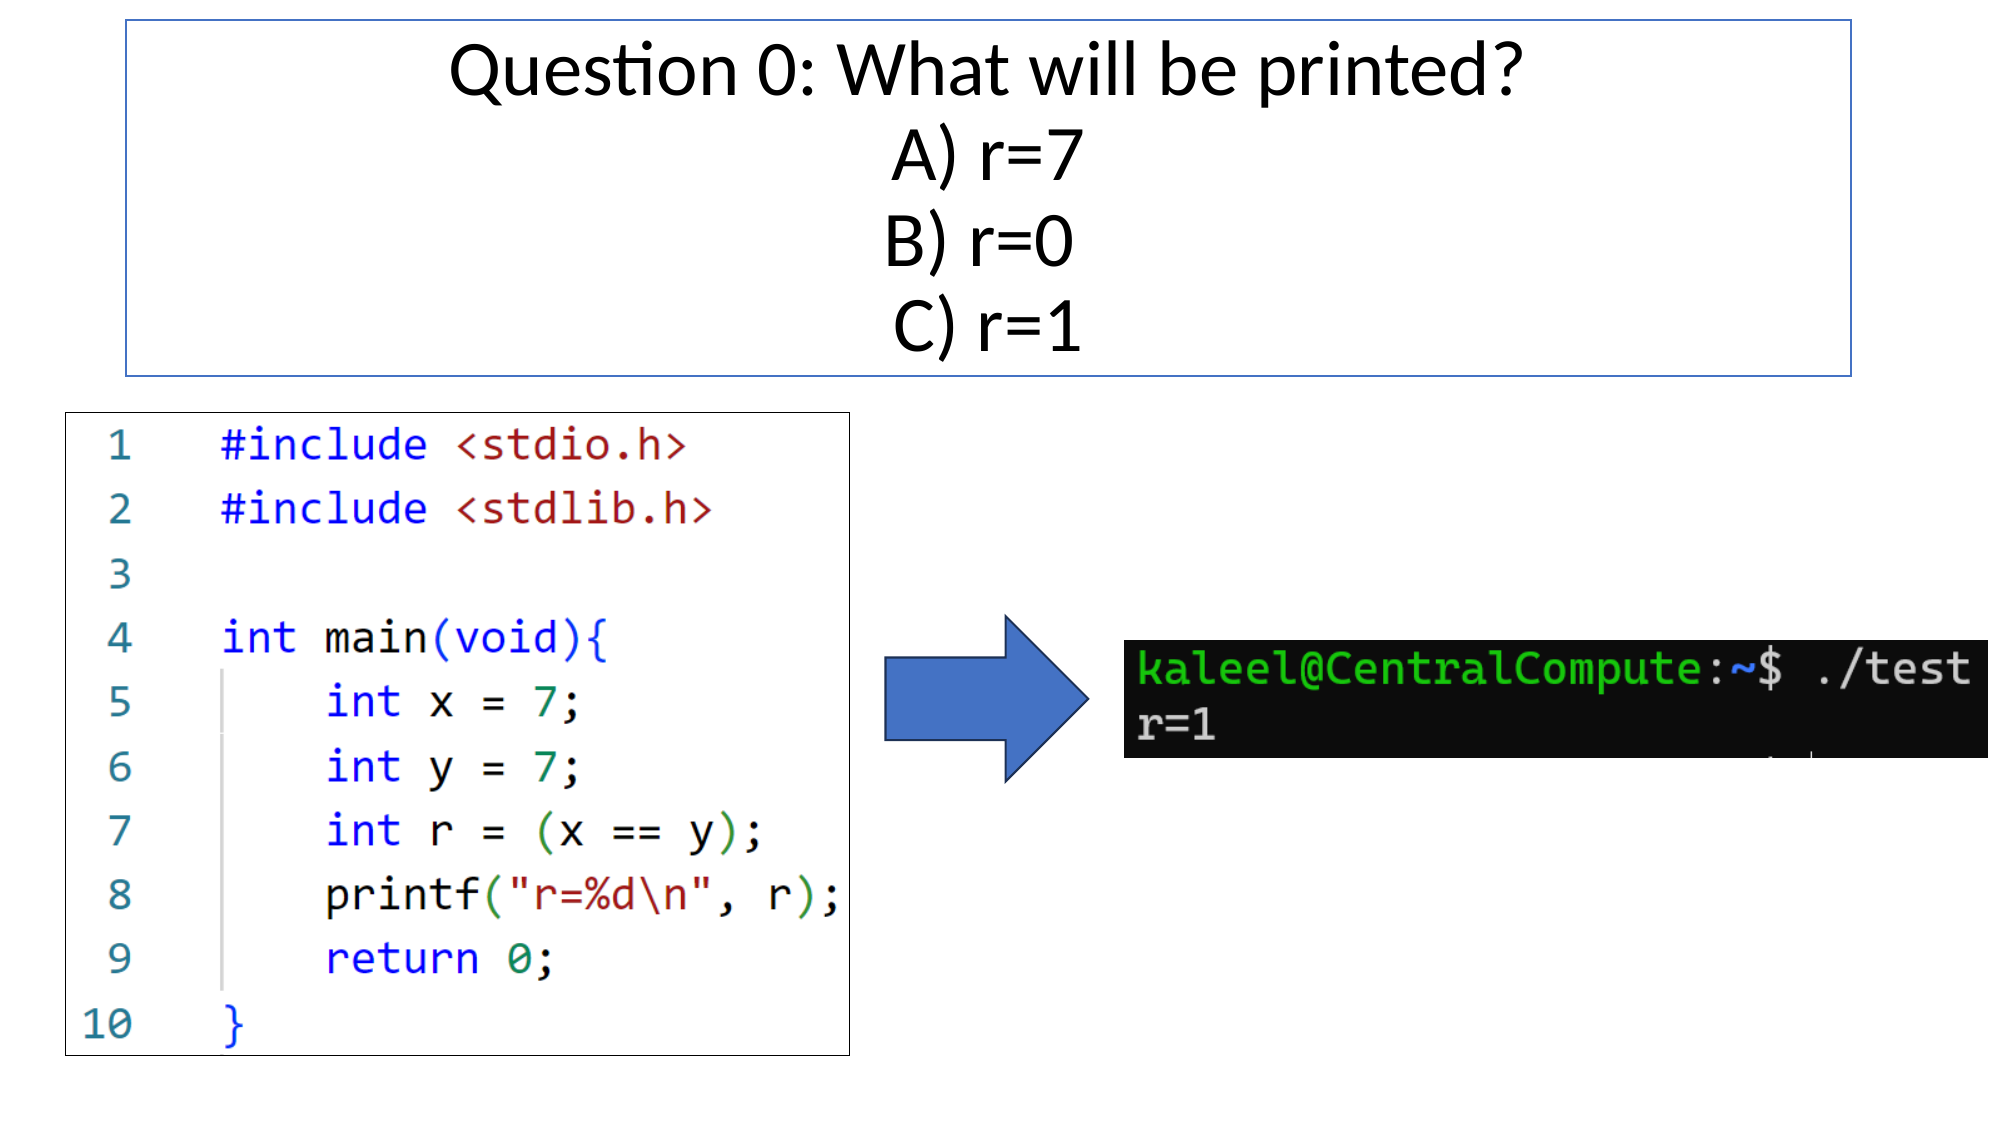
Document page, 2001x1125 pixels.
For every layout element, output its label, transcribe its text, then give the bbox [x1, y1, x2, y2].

title Question 0: What will be printed? A) r=7 B) r=0 C) r=1 [125, 19, 1852, 377]
text_box [884, 613, 1090, 784]
picture [1124, 640, 1988, 758]
picture [65, 412, 850, 1056]
